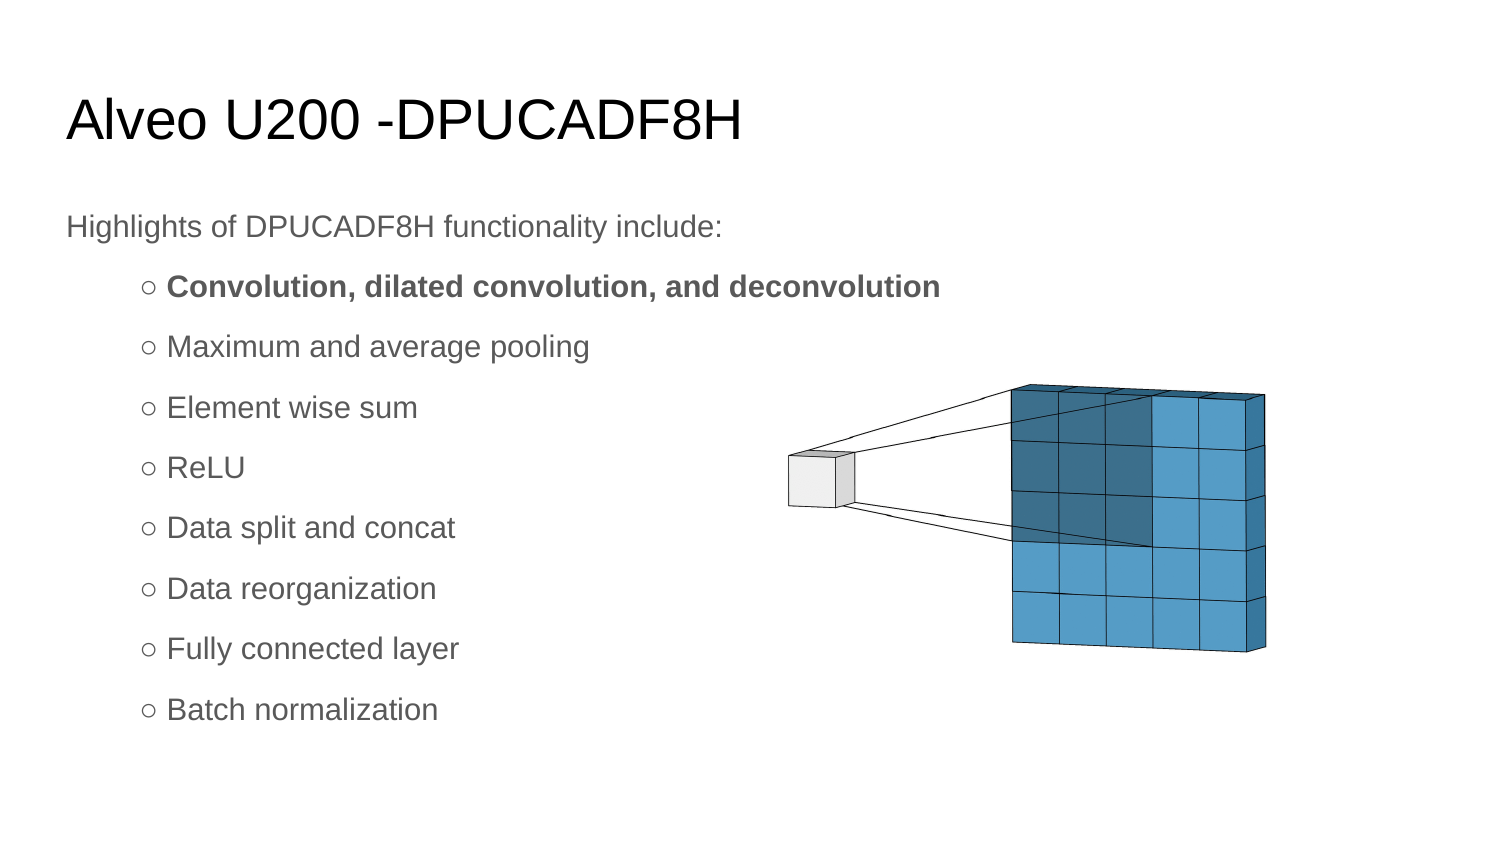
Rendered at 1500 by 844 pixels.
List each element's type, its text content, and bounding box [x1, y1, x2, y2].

list Highlights of DPUCADF8H functionality include: ○ Convolution, dilated convolution, and deconvolution ○ Maximum and average pooling ○ Element wise sum ○ ReLU ○ Data split and concat ○ Data reorganization ○ Fully connected layer ○ Batch normalization [51, 189, 1449, 750]
picture [714, 320, 1307, 750]
title Alveo U200 -DPUCADF8H [51, 72, 1449, 167]
